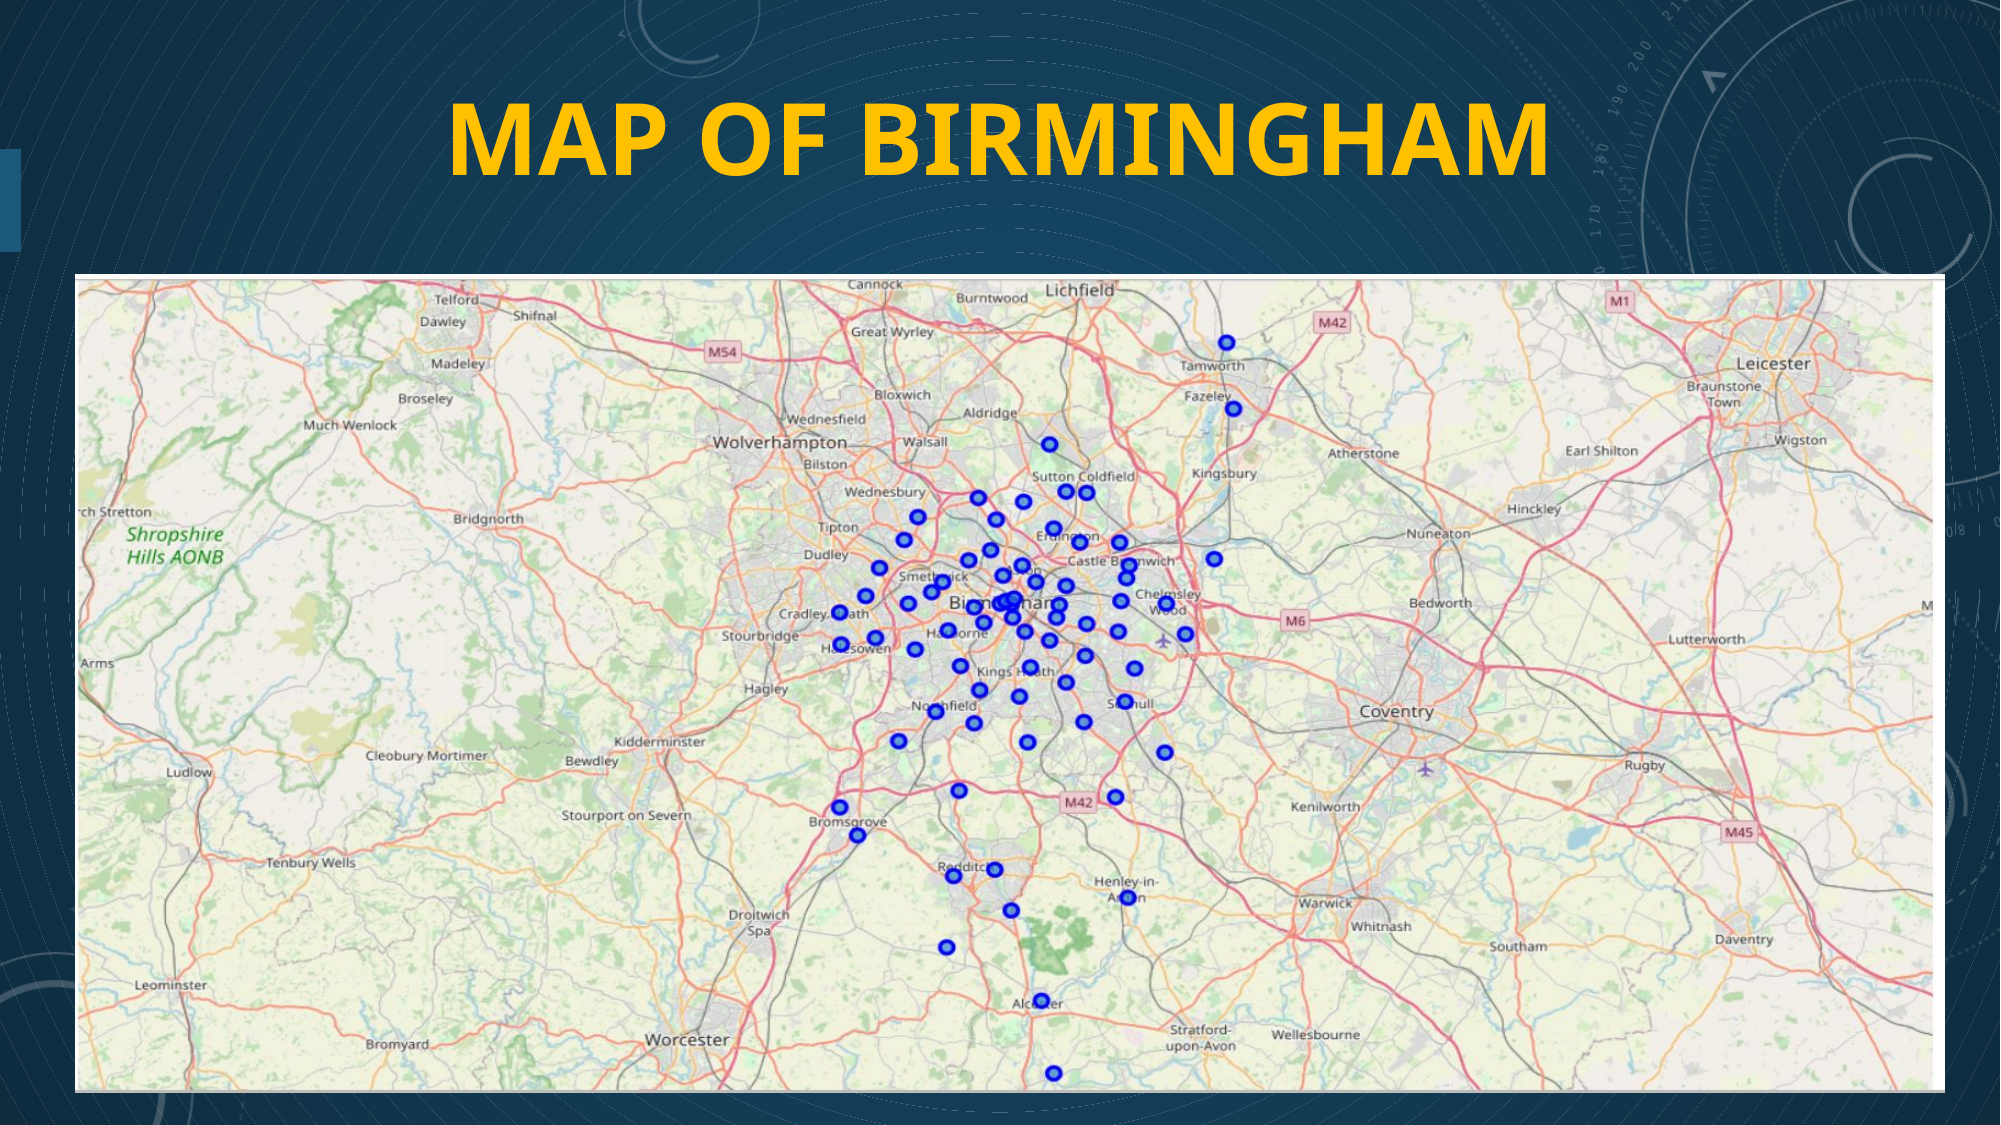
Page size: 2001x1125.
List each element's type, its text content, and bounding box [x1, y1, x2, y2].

picture [0, 0, 2000, 1125]
title Map of Birmingham [110, 32, 1890, 240]
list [75, 273, 1945, 1093]
